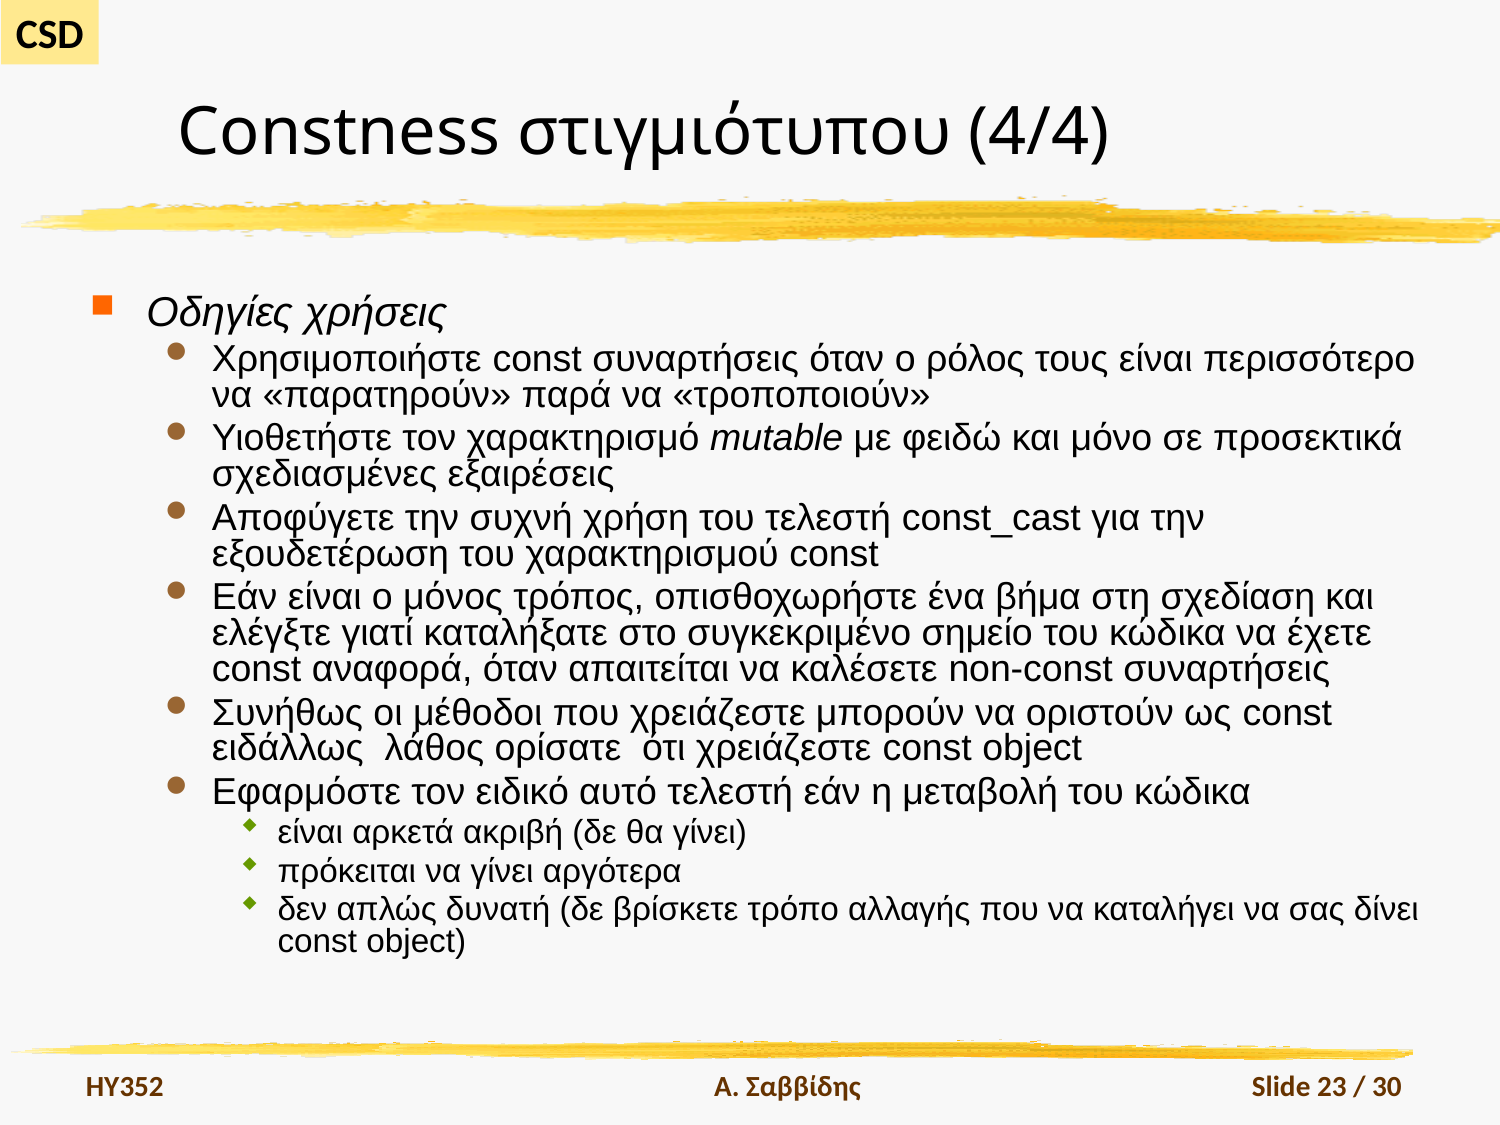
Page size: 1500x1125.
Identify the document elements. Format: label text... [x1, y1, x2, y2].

picture [400, 1037, 549, 1064]
picture [1025, 1037, 1104, 1064]
slide_number Slide 23 / 30 [1104, 1034, 1417, 1110]
title Constness στιγμιότυπου (4/4) [162, 24, 1500, 175]
footer Α. Σαββίδης [549, 1034, 1025, 1110]
list Οδηγίες χρήσεις Χρησιμοποιήστε const συναρτήσεις όταν ο ρόλος τους είναι περισσότερο να «παρατηρούν» παρά να «τροποποιούν» Υιοθετήστε τον χαρακτηρισμό mutable με φειδώ και μόνο σε προσεκτικά σχεδιασμένες εξαιρέσεις Αποφύγετε την συχνή χρήση του τελεστή const_cast για την εξουδετέρωση του χαρακτηρισμού const Εάν είναι ο μόνος τρόπος, οπισθοχωρήστε ένα βήμα στη σχεδίαση και ελέγξτε γιατί καταλήξατε στο συγκεκριμένο σημείο του κώδικα να έχετε const αναφορά, όταν απαιτείται να καλέσετε non-const συναρτήσεις Συνήθως οι μέθοδοι που χρειάζεστε μπορούν να οριστούν ως const ειδάλλως λάθος ορίσατε ότι χρειάζεστε const object Εφαρμόστε τον ειδικό αυτό τελεστή εάν η μεταβολή του κώδικα είναι αρκετά ακριβή (δε θα γίνει) πρόκειται να γίνει αργότερα δεν απλώς δυνατή (δε βρίσκετε τρόπο αλλαγής που να καταλήγει να σας δίνει const object) [75, 287, 1438, 1013]
slide_number HY352 [70, 1034, 400, 1110]
picture [11, 1037, 70, 1064]
picture [21, 190, 1500, 254]
